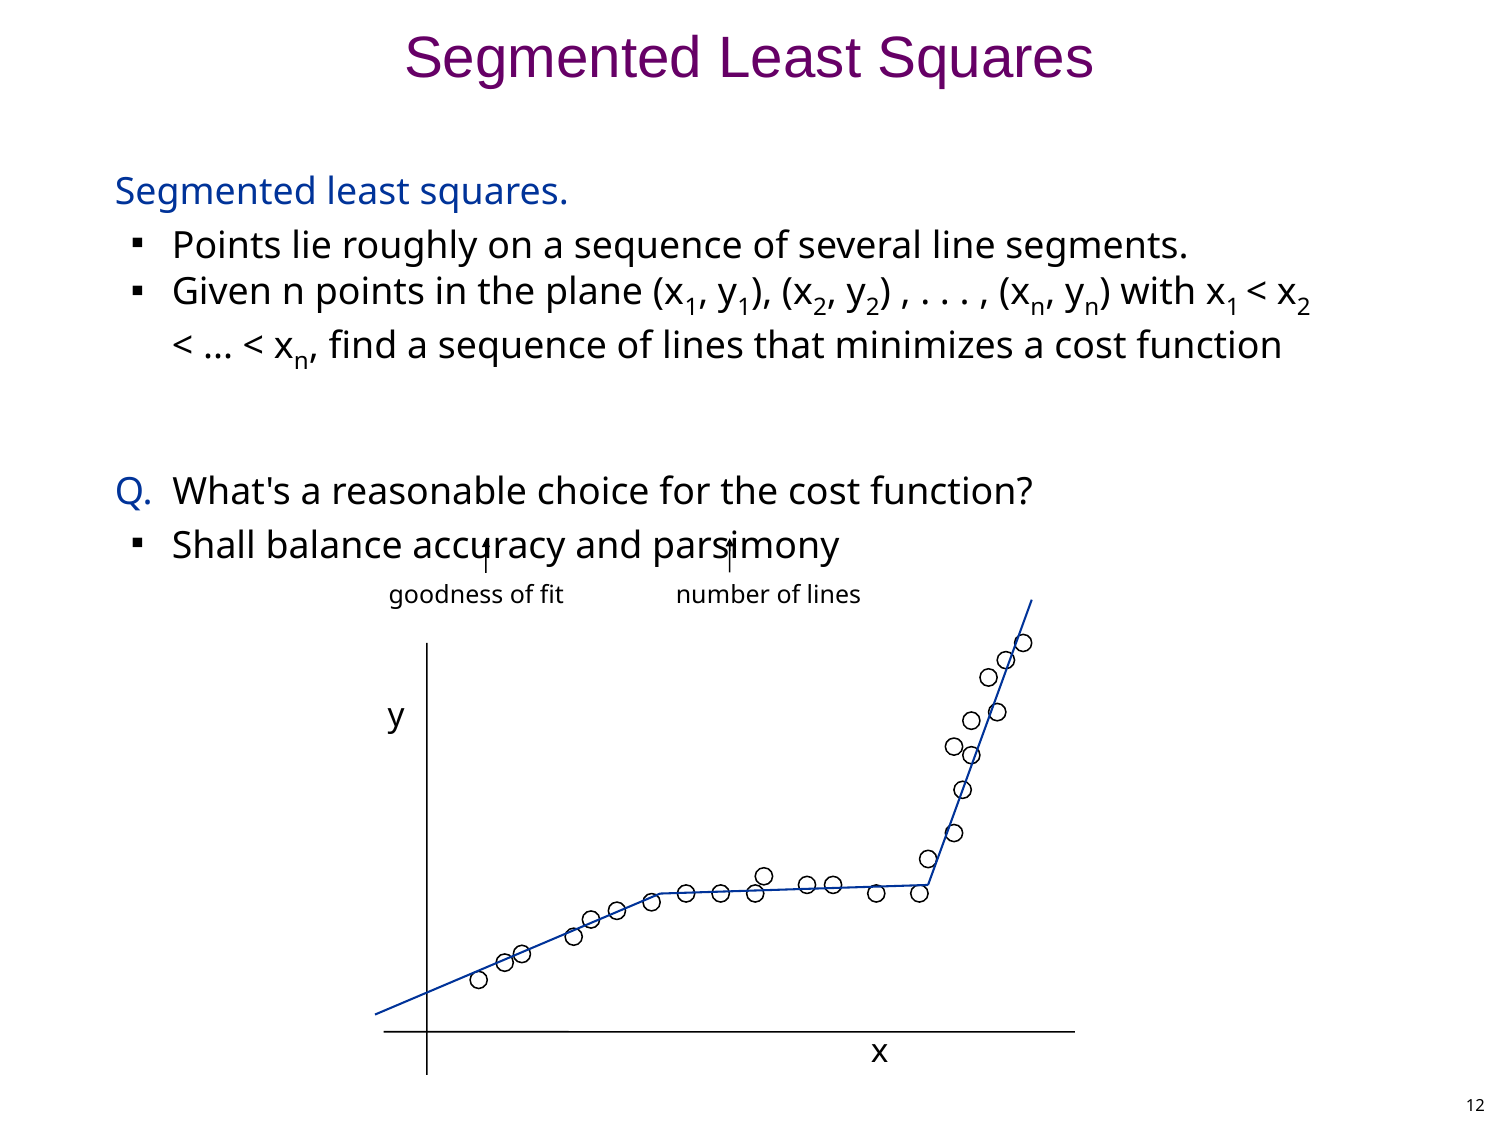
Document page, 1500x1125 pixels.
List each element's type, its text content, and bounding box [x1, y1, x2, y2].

text_box x [855, 1021, 904, 1077]
title Segmented Least Squares [0, 24, 1500, 100]
list Segmented least squares. Points lie roughly on a sequence of several line segments. Given n points in the plane (x1, y1), (x2, y2) , . . . , (xn, yn) with x1 < x2 < ... < xn, find a sequence of lines that minimizes a cost function Q. What's a reasonable choice for the cost function? Shall balance accuracy and parsimony [99, 149, 1388, 1038]
slide_number 12 [1187, 1087, 1500, 1125]
text_box [725, 538, 734, 573]
text_box number of lines [660, 571, 877, 599]
text_box goodness of fit [373, 570, 580, 616]
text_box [374, 599, 1032, 1015]
text_box [481, 538, 491, 573]
